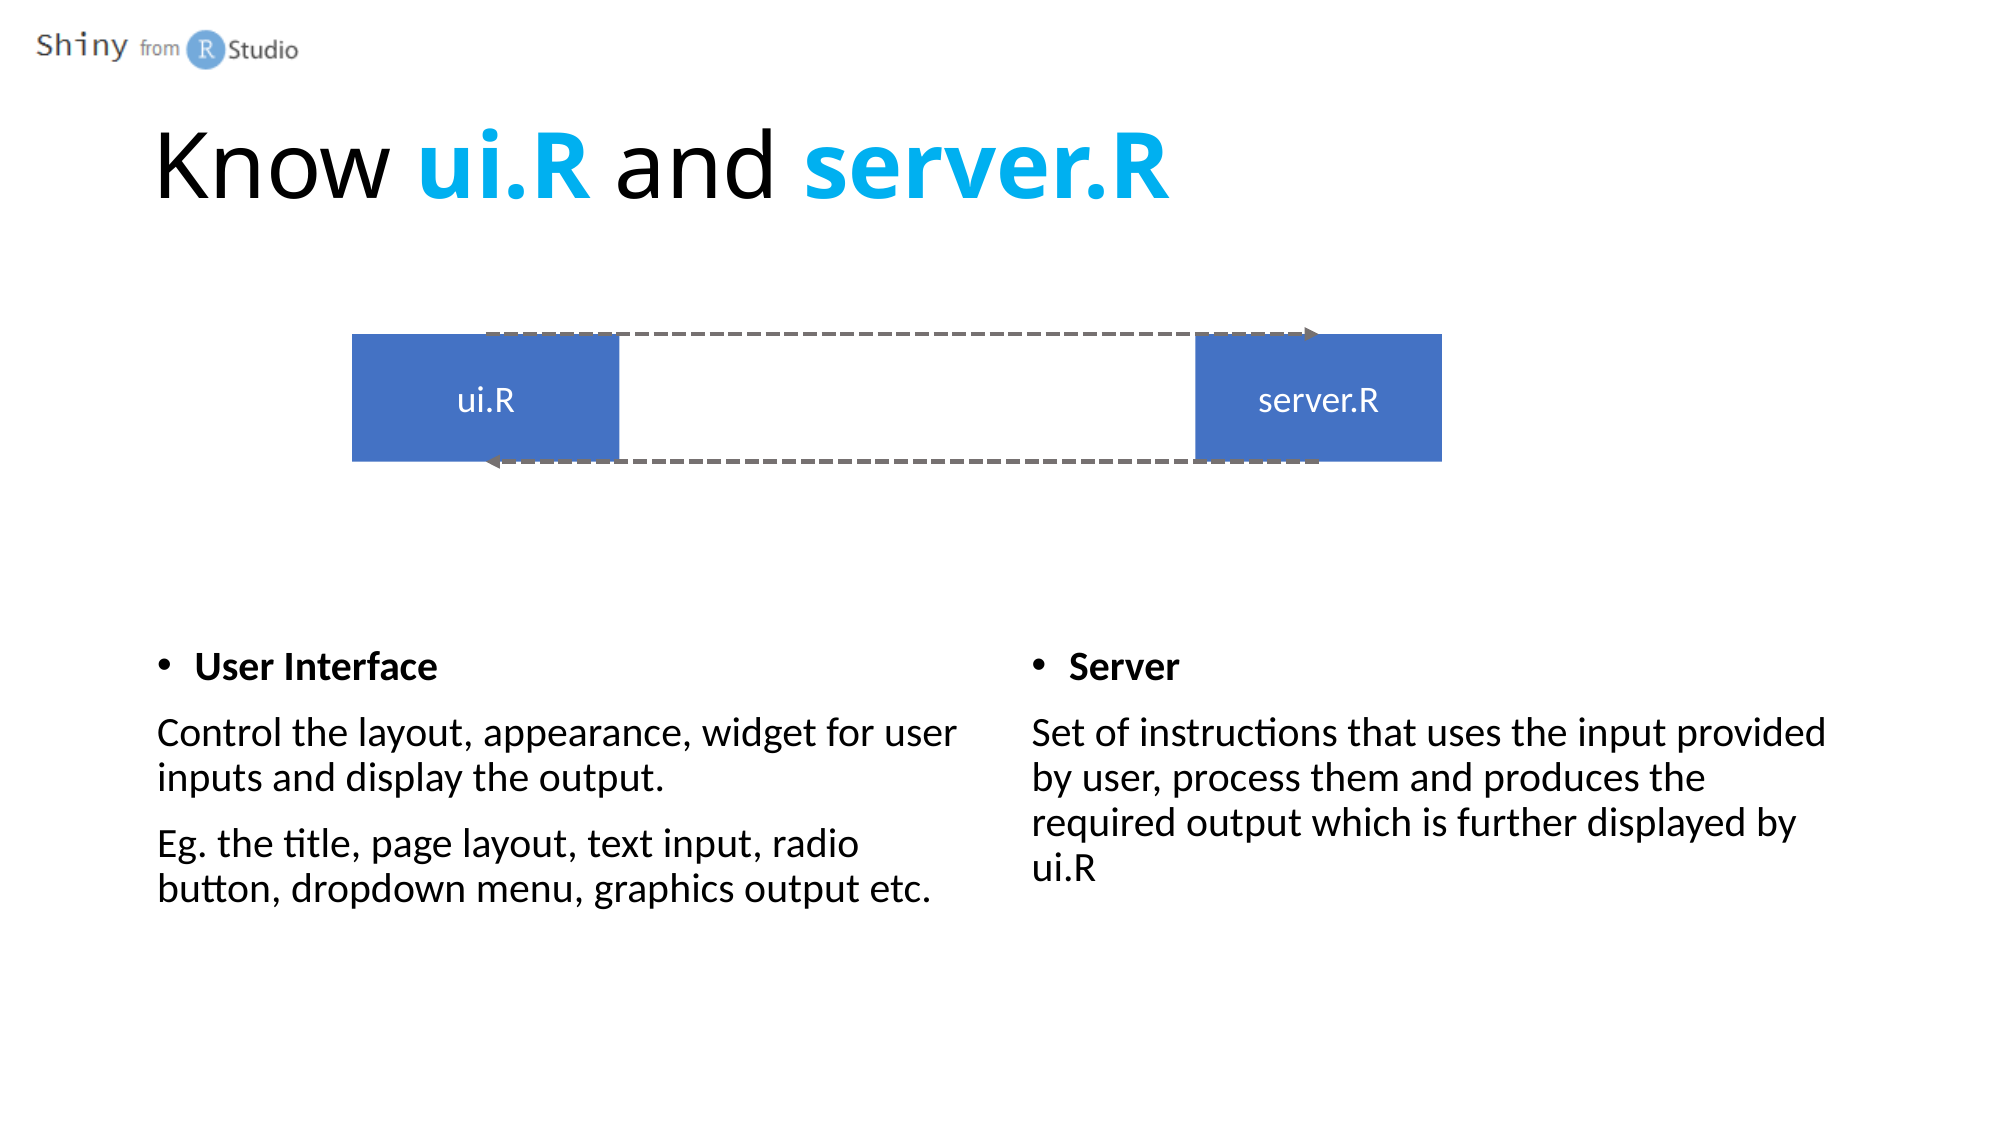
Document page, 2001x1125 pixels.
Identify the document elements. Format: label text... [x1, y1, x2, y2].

title Know ui.R and server.R [905, 59, 1863, 278]
title Know ui.R and server.R [137, 59, 902, 278]
list Server Set of instructions that uses the input provided by user, process them and produces the required output which is further displayed by ui.R [1016, 636, 1867, 931]
picture [22, 13, 313, 85]
text_box server.R [1194, 333, 1443, 463]
list User Interface Control the layout, appearance, widget for user inputs and display the output. Eg. the title, page layout, text input, radio button, dropdown menu, graphics output etc. [142, 636, 989, 931]
text_box ui.R [351, 333, 620, 463]
